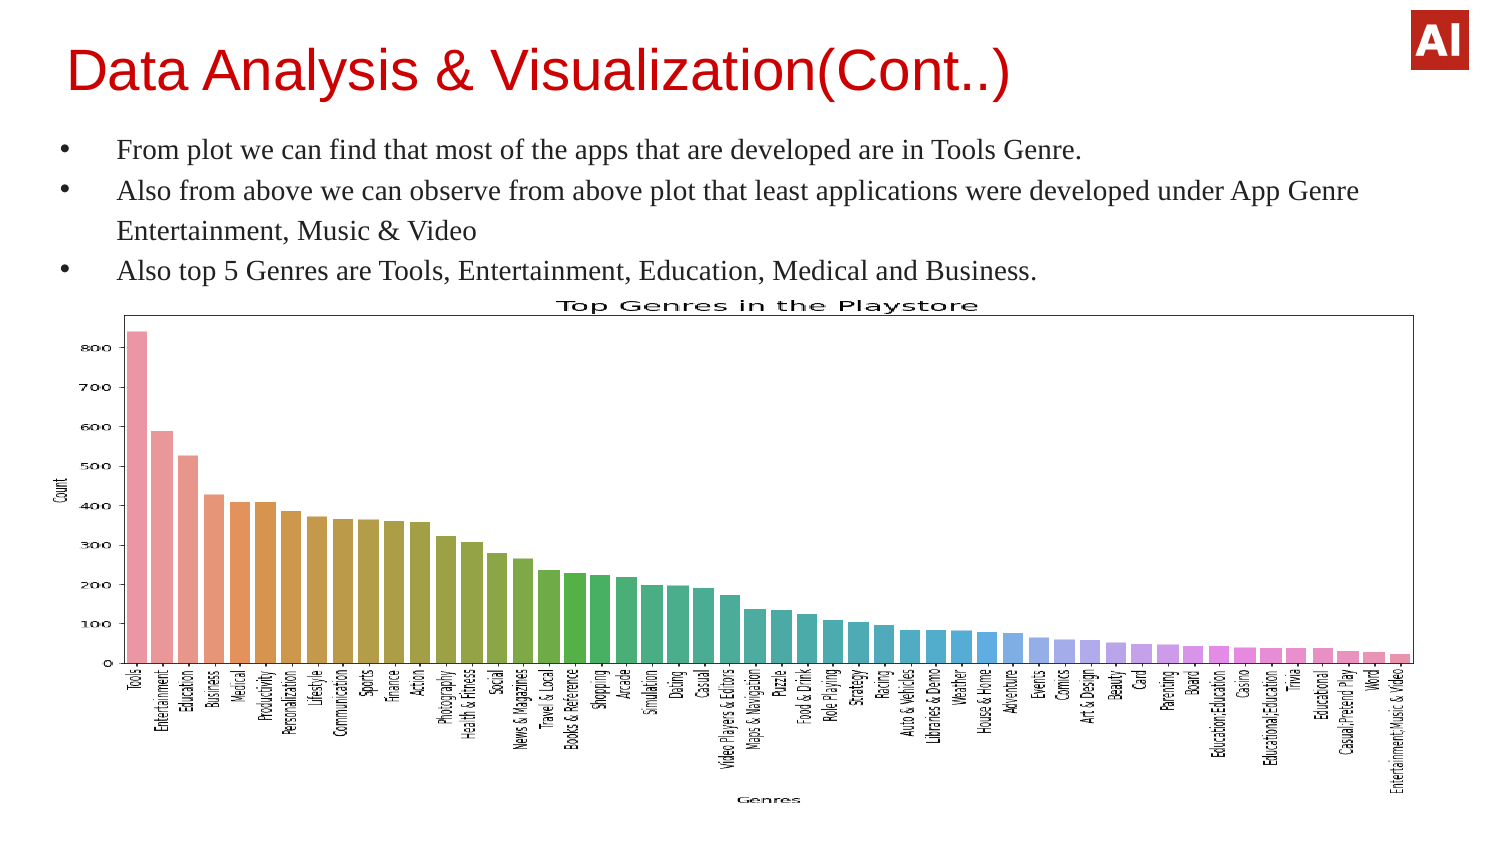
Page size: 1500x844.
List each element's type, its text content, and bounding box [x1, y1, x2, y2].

picture [41, 295, 1424, 810]
picture [1411, 10, 1469, 70]
title Data Analysis & Visualization(Cont..) [51, 16, 1449, 110]
list From plot we can find that most of the apps that are developed are in Tools Genre. Also from above we can observe from above plot that least applications were developed under App Genre Entertainment, Music & Video Also top 5 Genres are Tools, Entertainment, Education, Medical and Business. [26, 110, 1449, 672]
